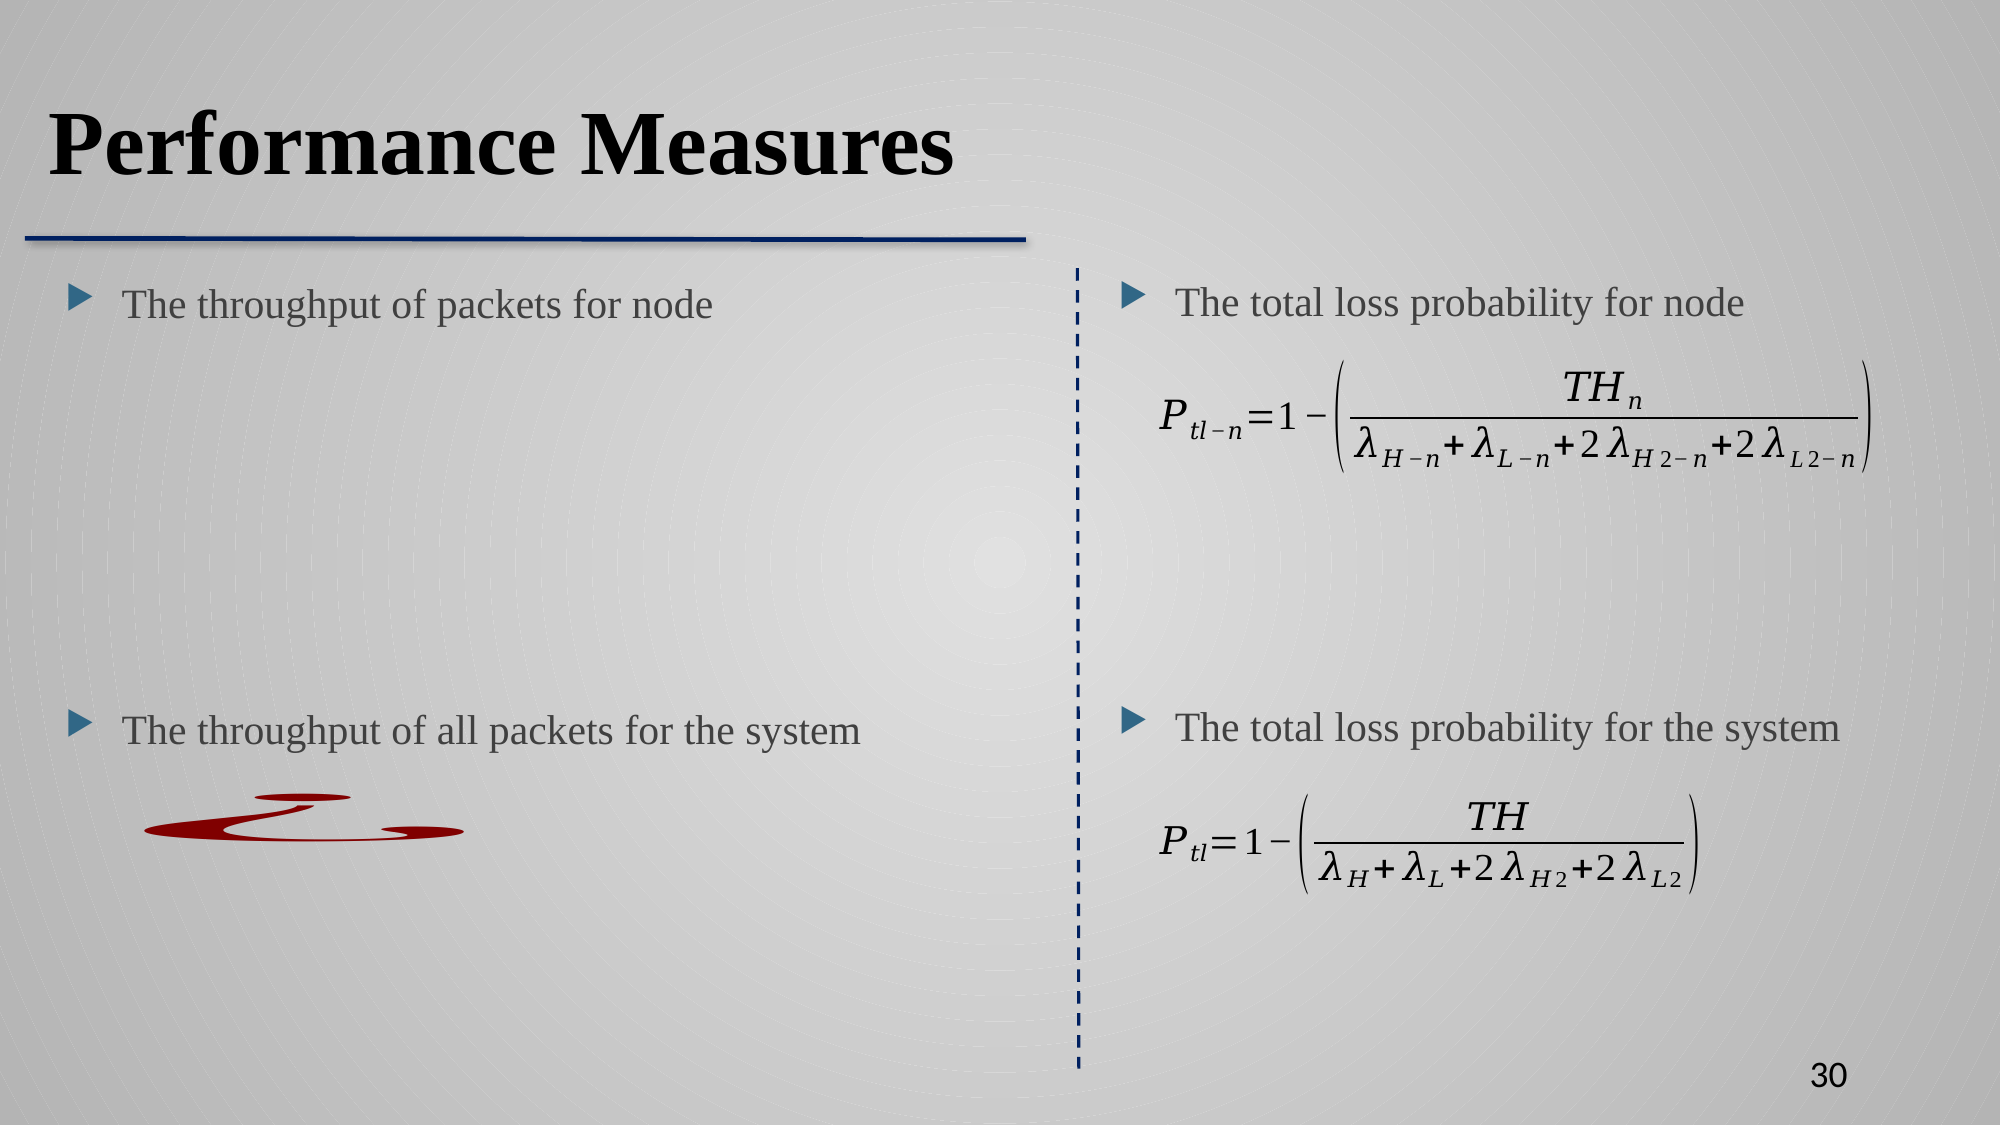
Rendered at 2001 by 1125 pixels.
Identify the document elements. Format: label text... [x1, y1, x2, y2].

title Performance Measures [33, 36, 1026, 236]
slide_number 30 [1412, 1042, 1863, 1103]
title Performance Measures [33, 249, 1026, 254]
